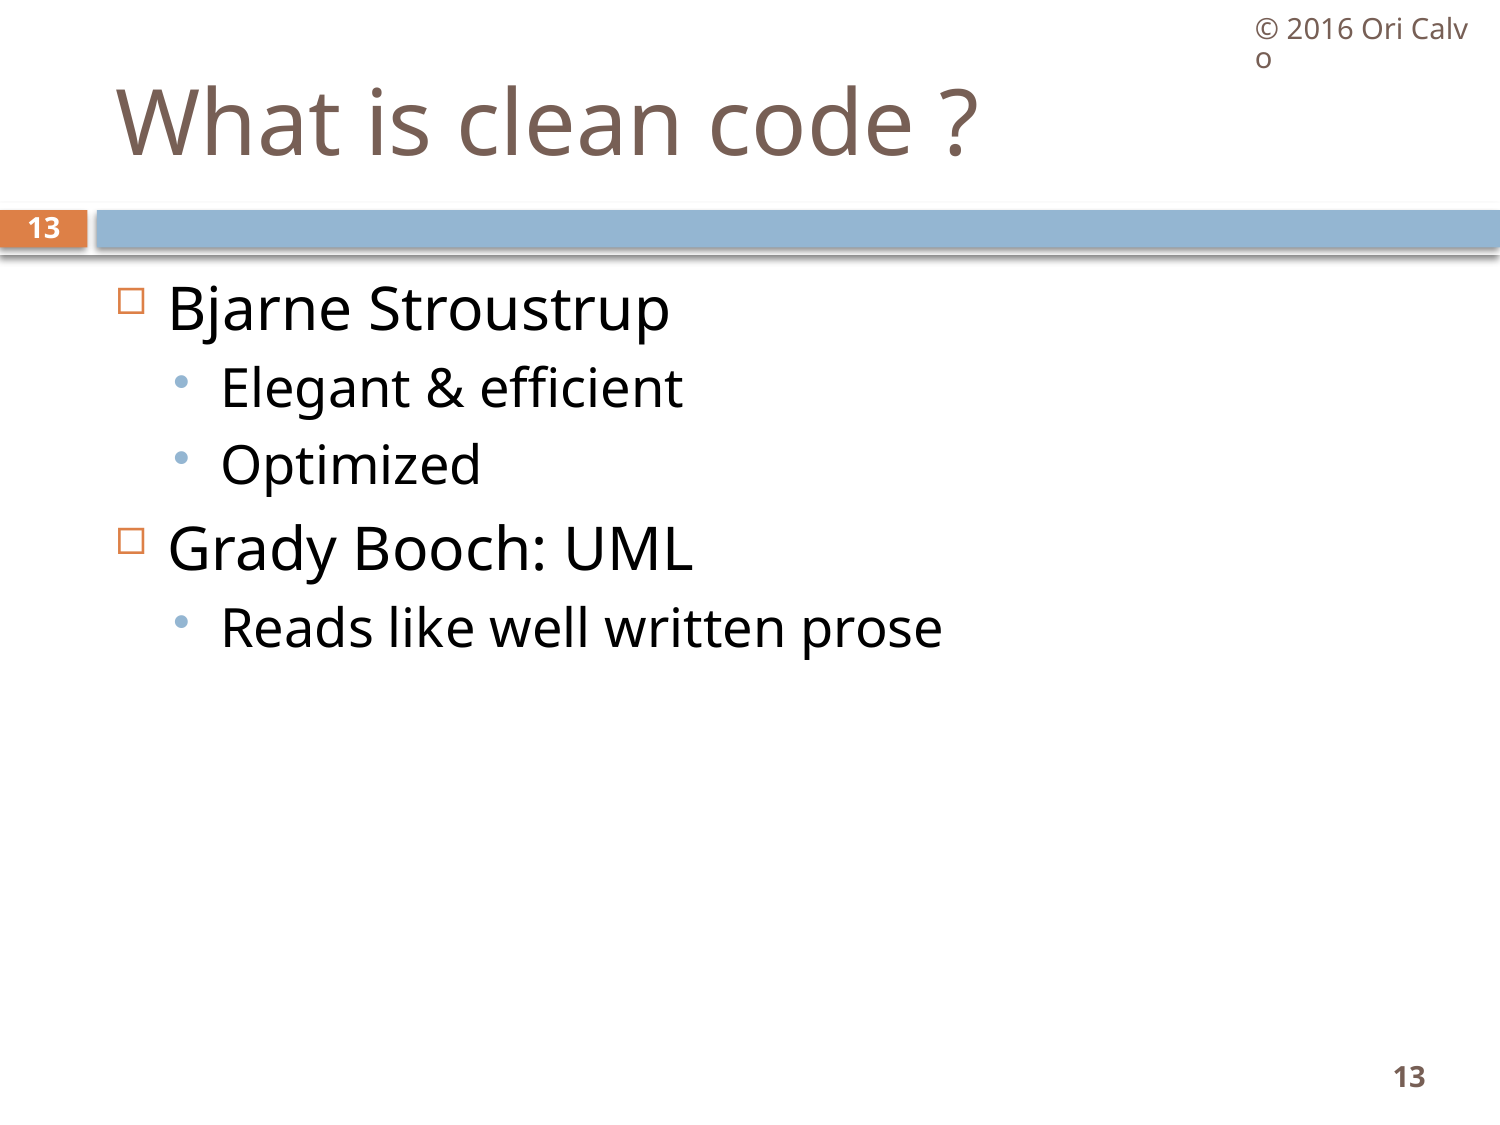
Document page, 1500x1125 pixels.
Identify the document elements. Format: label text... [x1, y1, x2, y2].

title What is clean code ? [100, 37, 1438, 200]
slide_number 13 [0, 208, 88, 249]
footer © 2016 Ori Calvo [1240, 0, 1500, 60]
list Bjarne Stroustrup Elegant & efficient Optimized Grady Booch: UML Reads like well written prose [100, 262, 1438, 1000]
